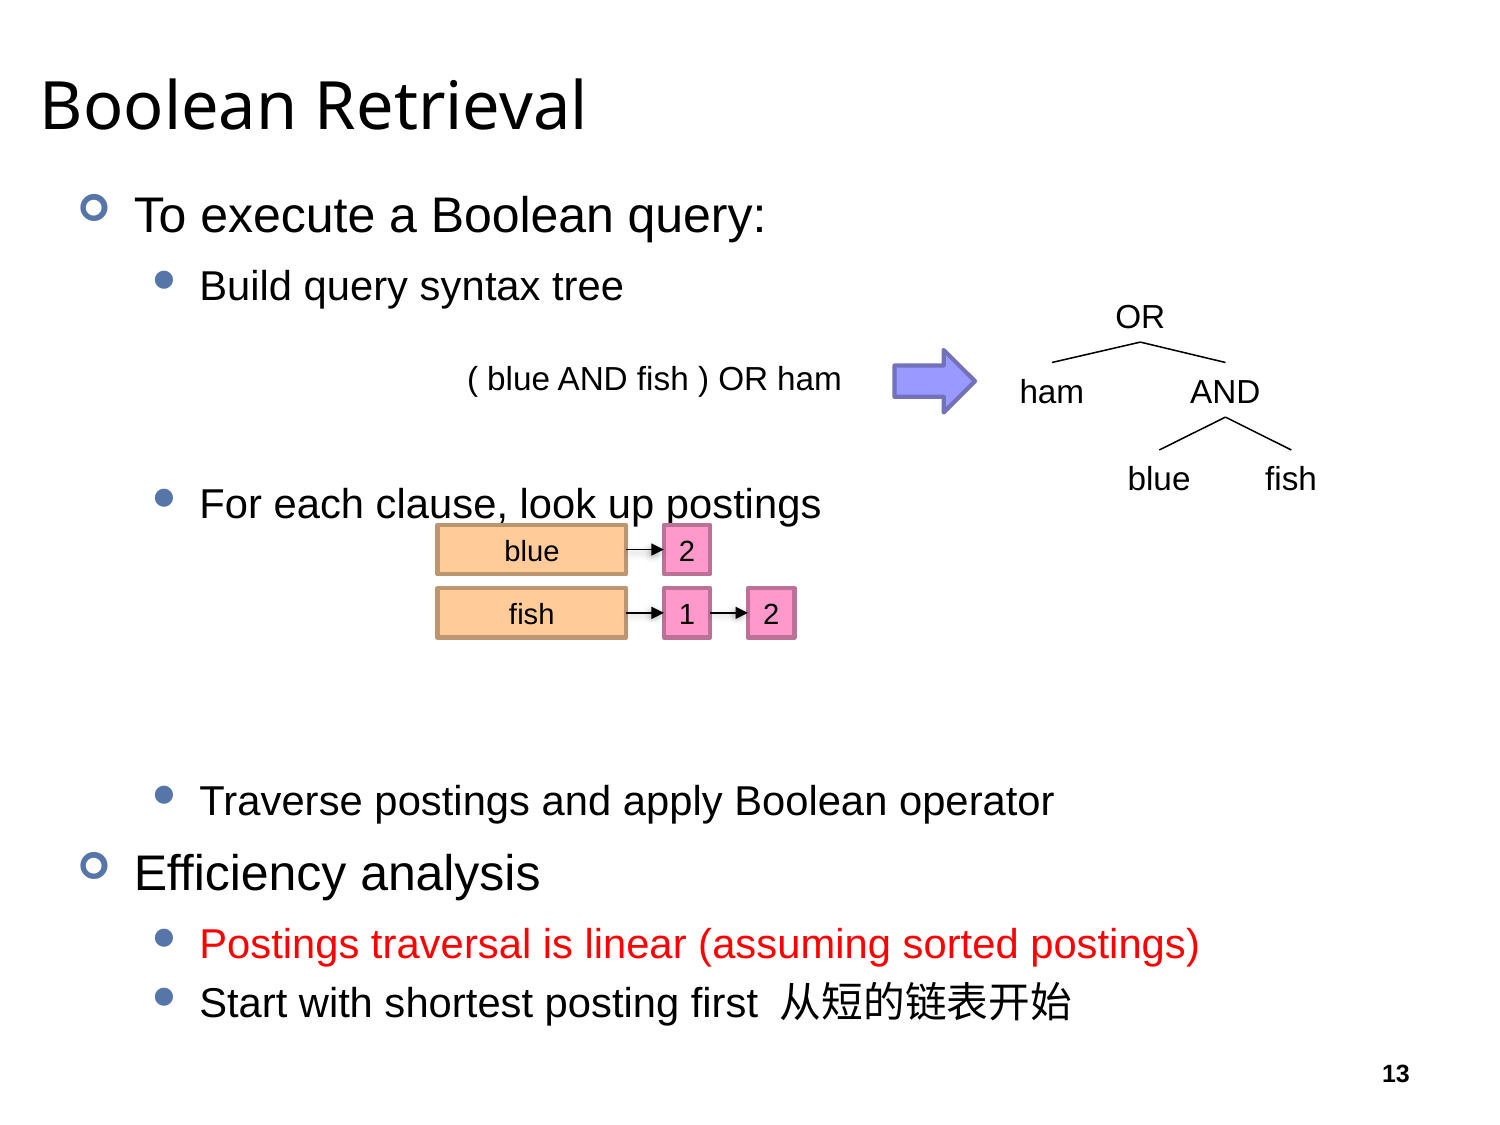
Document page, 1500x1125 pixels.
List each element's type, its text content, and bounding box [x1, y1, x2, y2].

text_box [1003, 287, 1333, 506]
text_box ( blue AND fish ) OR ham [452, 349, 858, 405]
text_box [437, 524, 795, 638]
slide_number 13 [1074, 1042, 1425, 1103]
list To execute a Boolean query: Build query syntax tree For each clause, look up postings Traverse postings and apply Boolean operator Efficiency analysis Postings traversal is linear (assuming sorted postings) Start with shortest posting first 从短的链表开始 [62, 174, 1451, 1013]
title Boolean Retrieval [24, 18, 1451, 188]
text_box [892, 348, 978, 415]
